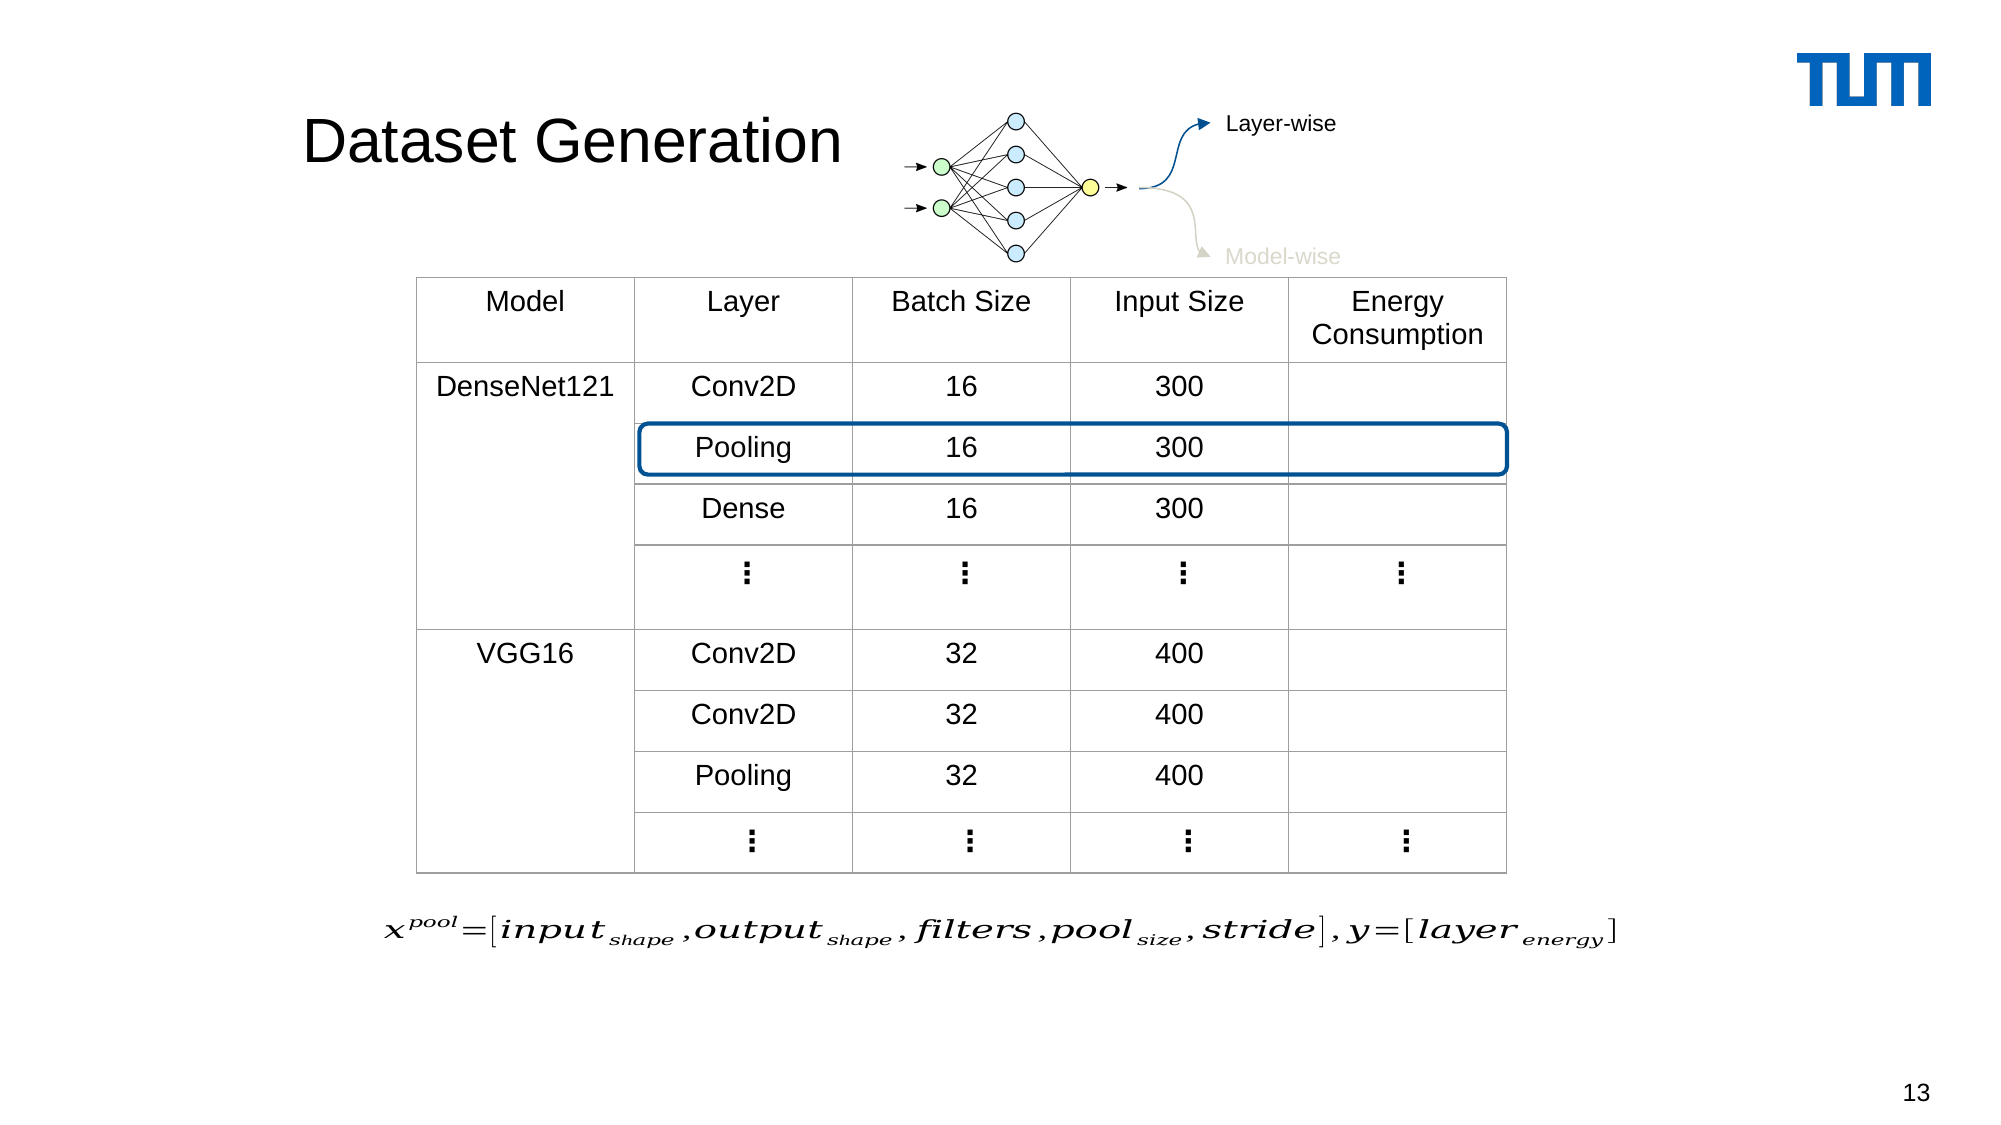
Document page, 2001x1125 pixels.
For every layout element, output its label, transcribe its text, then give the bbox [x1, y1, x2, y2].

table_cell ⋮ [853, 546, 1070, 629]
table_cell 16 [853, 363, 1070, 421]
table_cell 400 [1071, 752, 1288, 812]
table_cell 300 [1071, 485, 1288, 544]
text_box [1138, 122, 1211, 186]
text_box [1138, 187, 1211, 258]
table_header Energy Consumption [1289, 278, 1506, 362]
table_cell 32 [853, 752, 1070, 812]
table_cell Pooling [635, 752, 852, 812]
table_header Model [417, 278, 634, 362]
table_cell 32 [853, 691, 1070, 751]
table_cell 400 [1071, 691, 1288, 751]
table_cell 300 [1071, 477, 1288, 483]
table_cell Conv2D [635, 363, 852, 423]
table_cell [1289, 485, 1506, 544]
slide_number 13 [1481, 1061, 1931, 1122]
table_cell ⋮ [1071, 813, 1288, 872]
table_cell [1289, 630, 1506, 690]
picture [1797, 53, 1931, 106]
text_box [637, 421, 1510, 477]
text_box Layer-wise [1211, 101, 1403, 144]
table_cell 32 [853, 630, 1070, 690]
table_cell ⋮ [1289, 546, 1506, 629]
table_cell 400 [1071, 630, 1288, 690]
table_cell DenseNet121 [417, 363, 634, 629]
title Dataset Generation [302, 95, 1698, 177]
table_cell [1289, 691, 1506, 751]
table_cell ⋮ [1289, 813, 1506, 872]
table_header Input Size [1071, 278, 1288, 362]
table_cell [1289, 475, 1506, 483]
table_cell ⋮ [635, 813, 852, 872]
table_cell Dense [635, 485, 852, 544]
table_cell 300 [1071, 363, 1288, 421]
table_cell 16 [853, 485, 1070, 544]
table_cell Conv2D [635, 630, 852, 690]
table_cell ⋮ [853, 813, 1070, 872]
table_cell Conv2D [635, 691, 852, 751]
table_header Batch Size [853, 278, 1070, 362]
text_box Model-wise [1210, 234, 1389, 277]
table_cell 16 [853, 477, 1070, 483]
table_cell [1289, 363, 1506, 423]
table_cell ⋮ [635, 546, 852, 629]
table_header Layer [635, 278, 852, 362]
table_cell [1289, 752, 1506, 812]
picture [892, 105, 1140, 270]
table_cell VGG16 [417, 630, 634, 872]
table_cell ⋮ [1071, 546, 1288, 629]
table_cell Pooling [635, 424, 852, 483]
